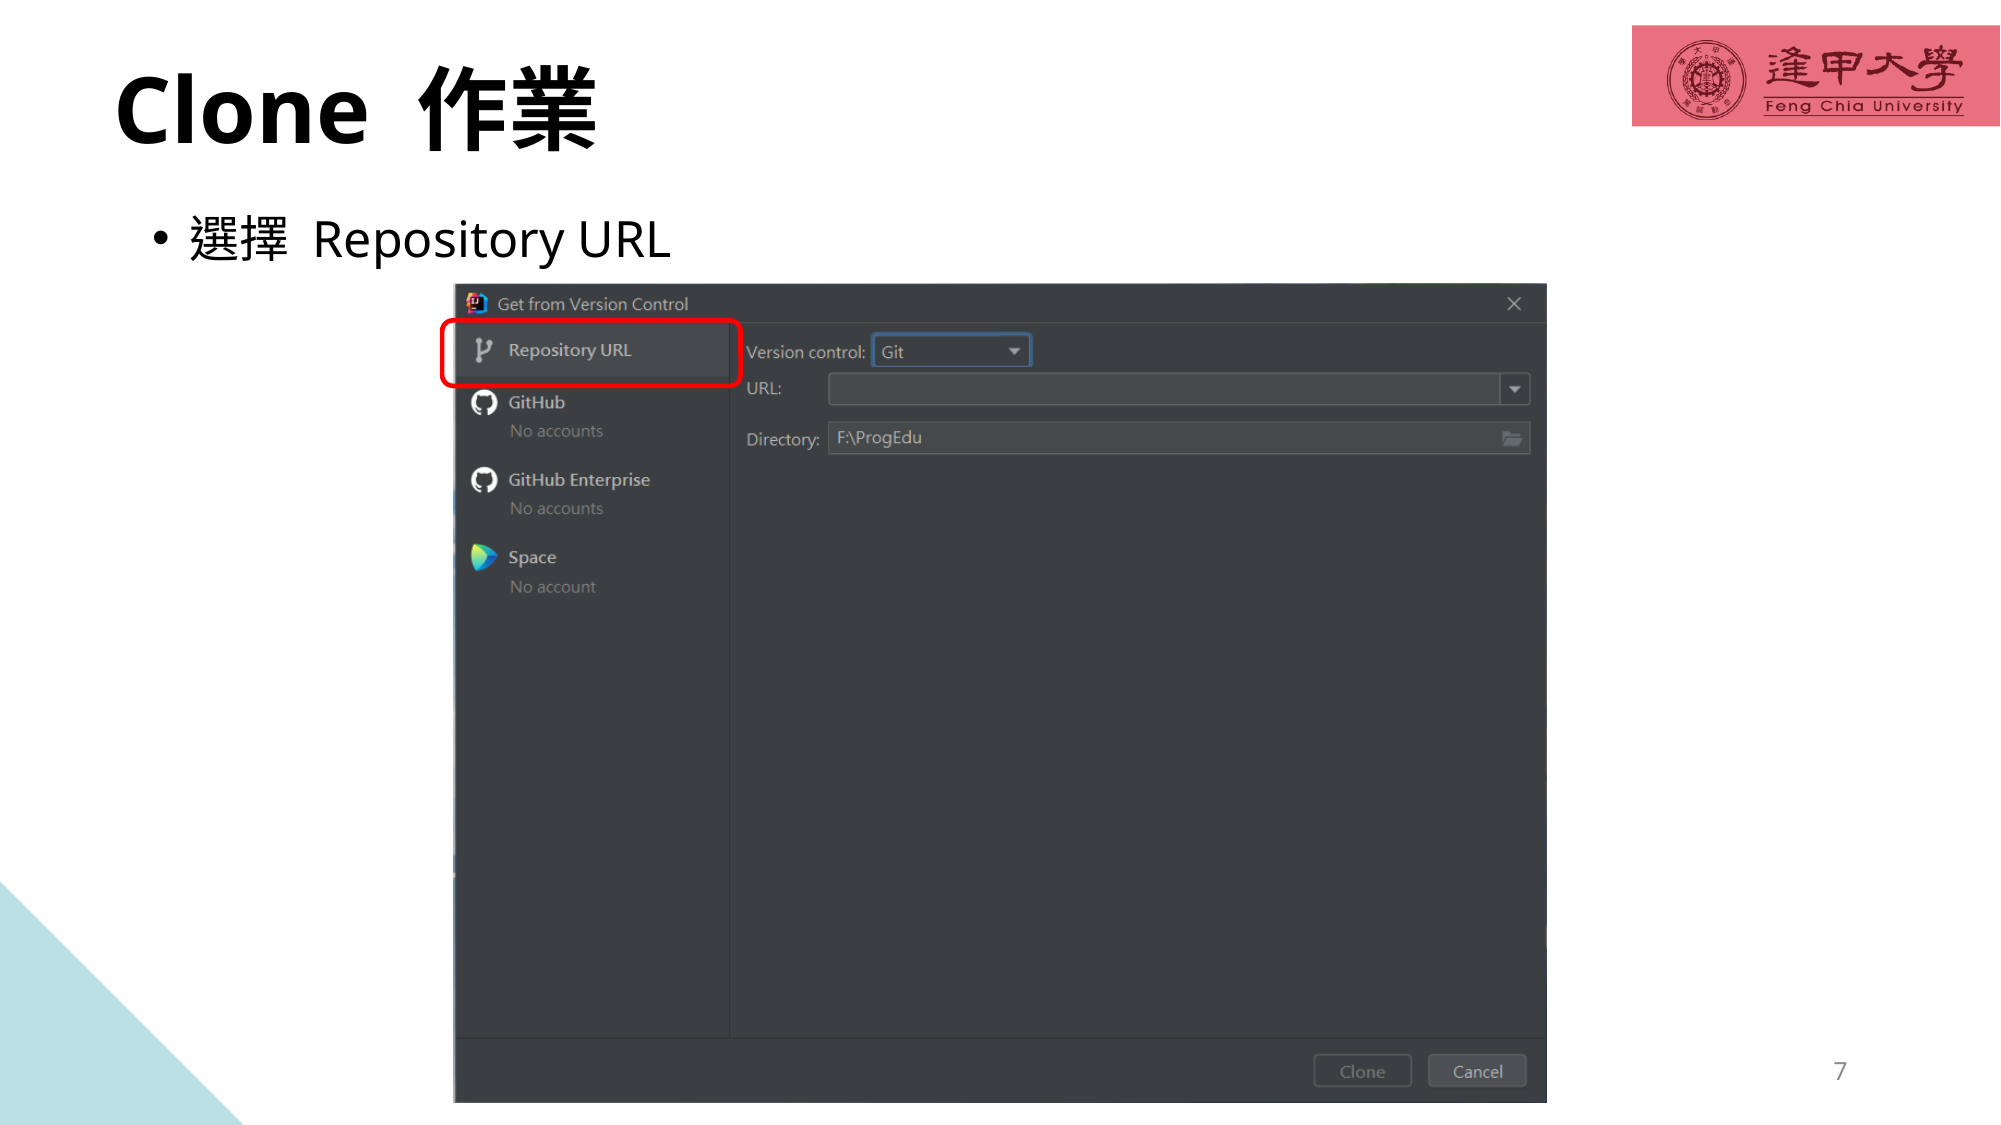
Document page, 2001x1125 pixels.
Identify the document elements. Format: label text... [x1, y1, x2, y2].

text_box 選擇 Repository URL [137, 199, 1863, 1014]
text_box [0, 879, 246, 1125]
text_box Clone 作業 [113, 51, 1608, 162]
slide_number 7 [1547, 1042, 1863, 1103]
picture [453, 283, 1547, 1103]
text_box [1631, 24, 2000, 127]
picture [1656, 35, 1977, 124]
text_box [441, 319, 453, 387]
